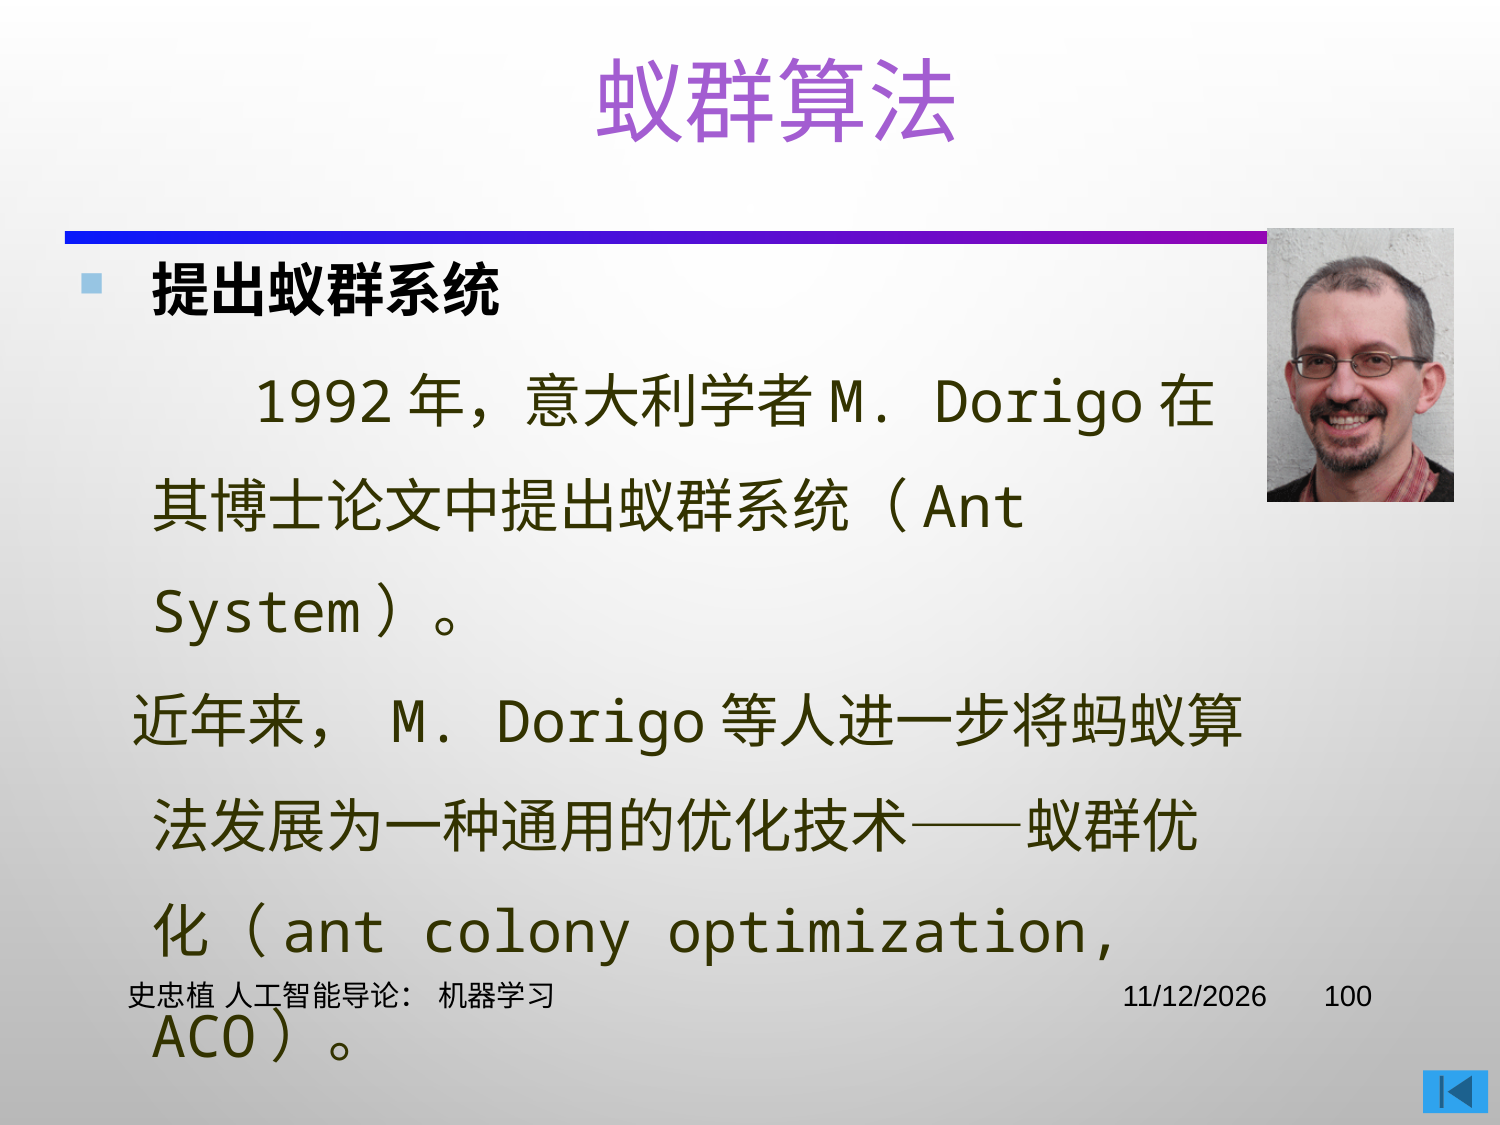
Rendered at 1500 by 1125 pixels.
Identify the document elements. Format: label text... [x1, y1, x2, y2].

picture [0, 0, 1500, 1125]
text_box 提出蚁群系统 1992年，意大利学者M. Dorigo在其博士论文中提出蚁群系统（Ant System）。 近年来， M. Dorigo等人进一步将蚂蚁算法发展为一种通用的优化技术——蚁群优化（ant colony optimization, ACO）。 [63, 231, 1270, 1012]
slide_number 100 [1293, 965, 1388, 1025]
list 蚁群算法 [53, 31, 1500, 149]
footer 史忠植 人工智能导论： 机器学习 [112, 1012, 934, 1025]
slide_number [944, 965, 1283, 1025]
text_box [1423, 1070, 1489, 1114]
